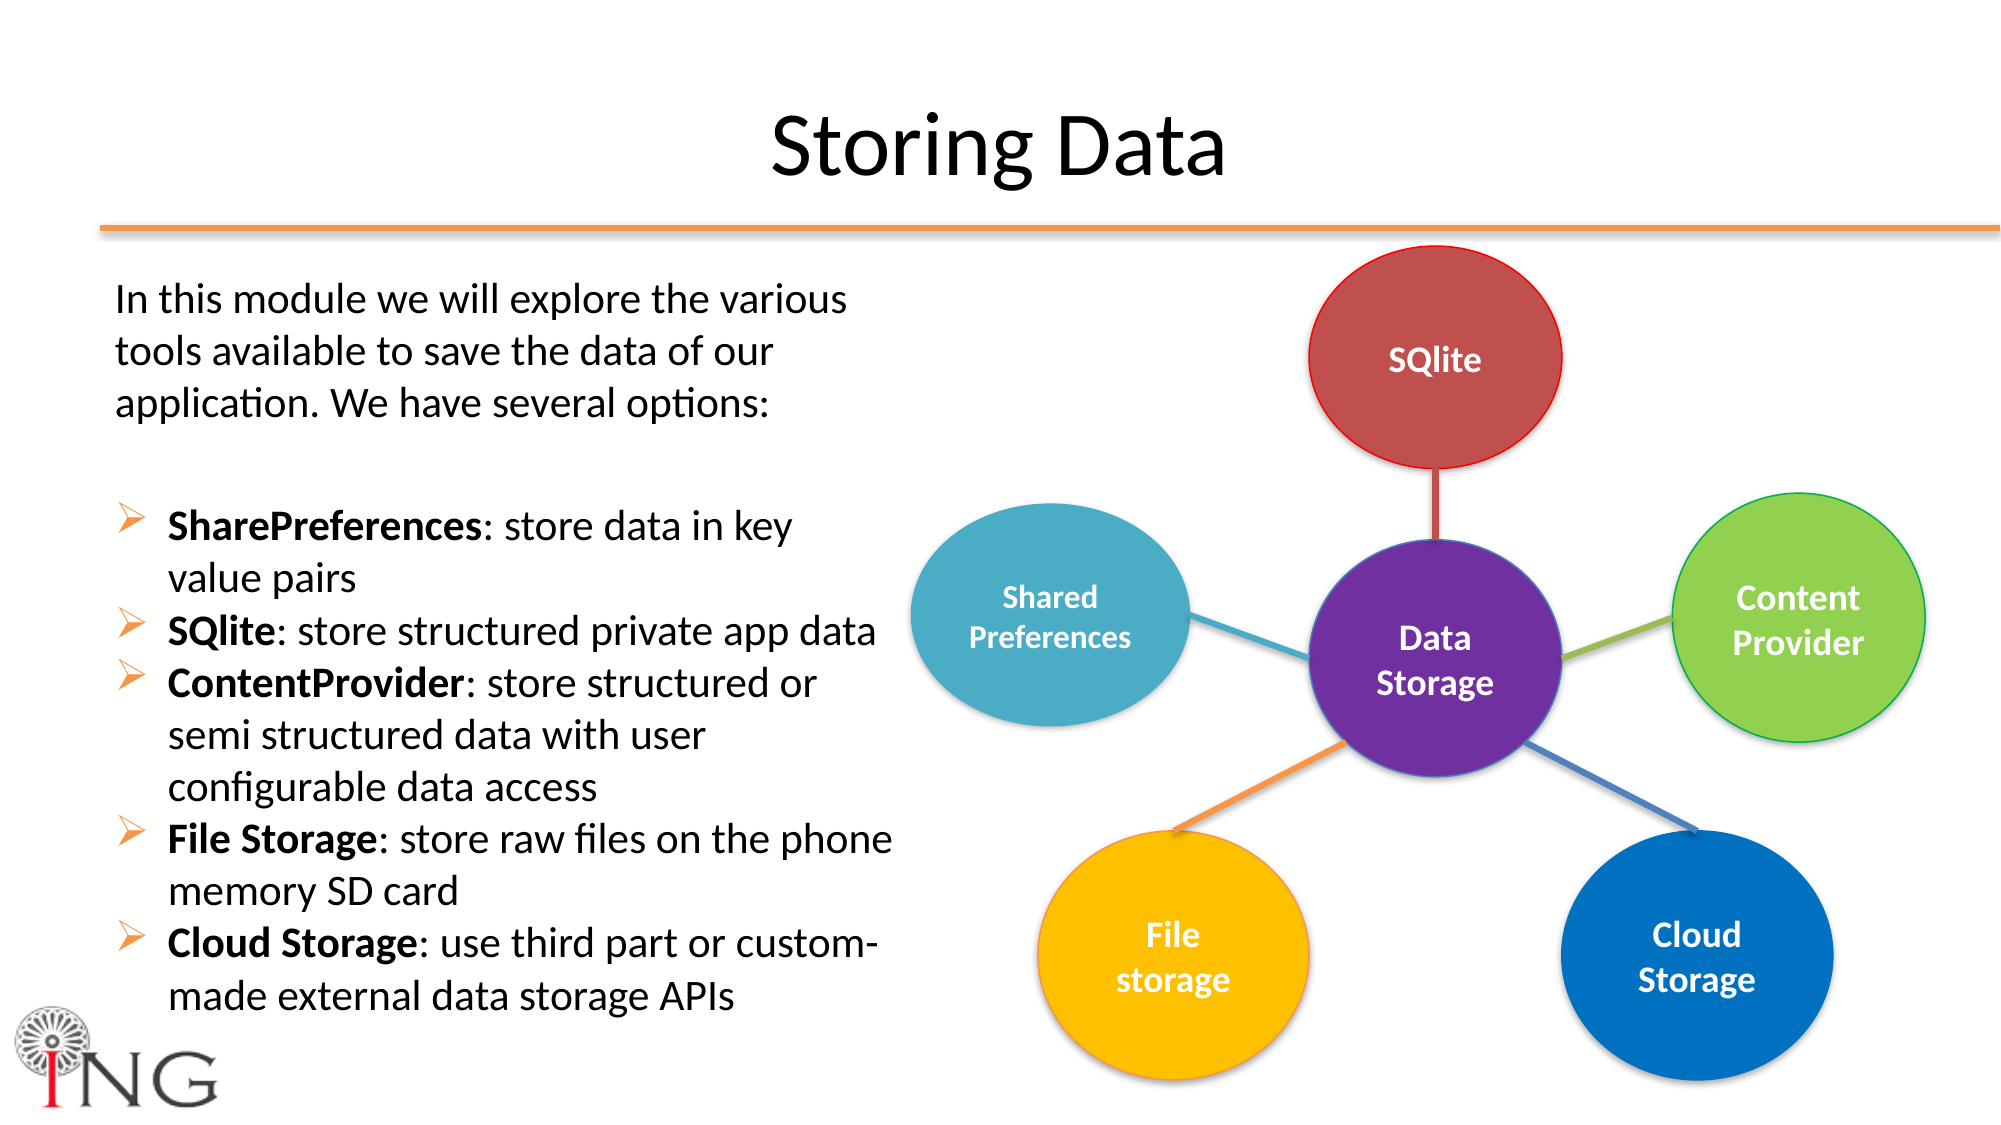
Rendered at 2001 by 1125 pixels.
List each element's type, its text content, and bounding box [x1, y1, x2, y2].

title Storing Data [99, 45, 1900, 233]
list In this module we will explore the various tools available to save the data of our application. We have several options: SharePreferences: store data in key value pairs SQlite: store structured private app data ContentProvider: store structured or semi structured data with user configurable data access File Storage: store raw files on the phone memory SD card Cloud Storage: use third part or custom-made external data storage APIs [99, 262, 906, 1080]
picture [0, 987, 244, 1125]
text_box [911, 245, 1926, 1081]
